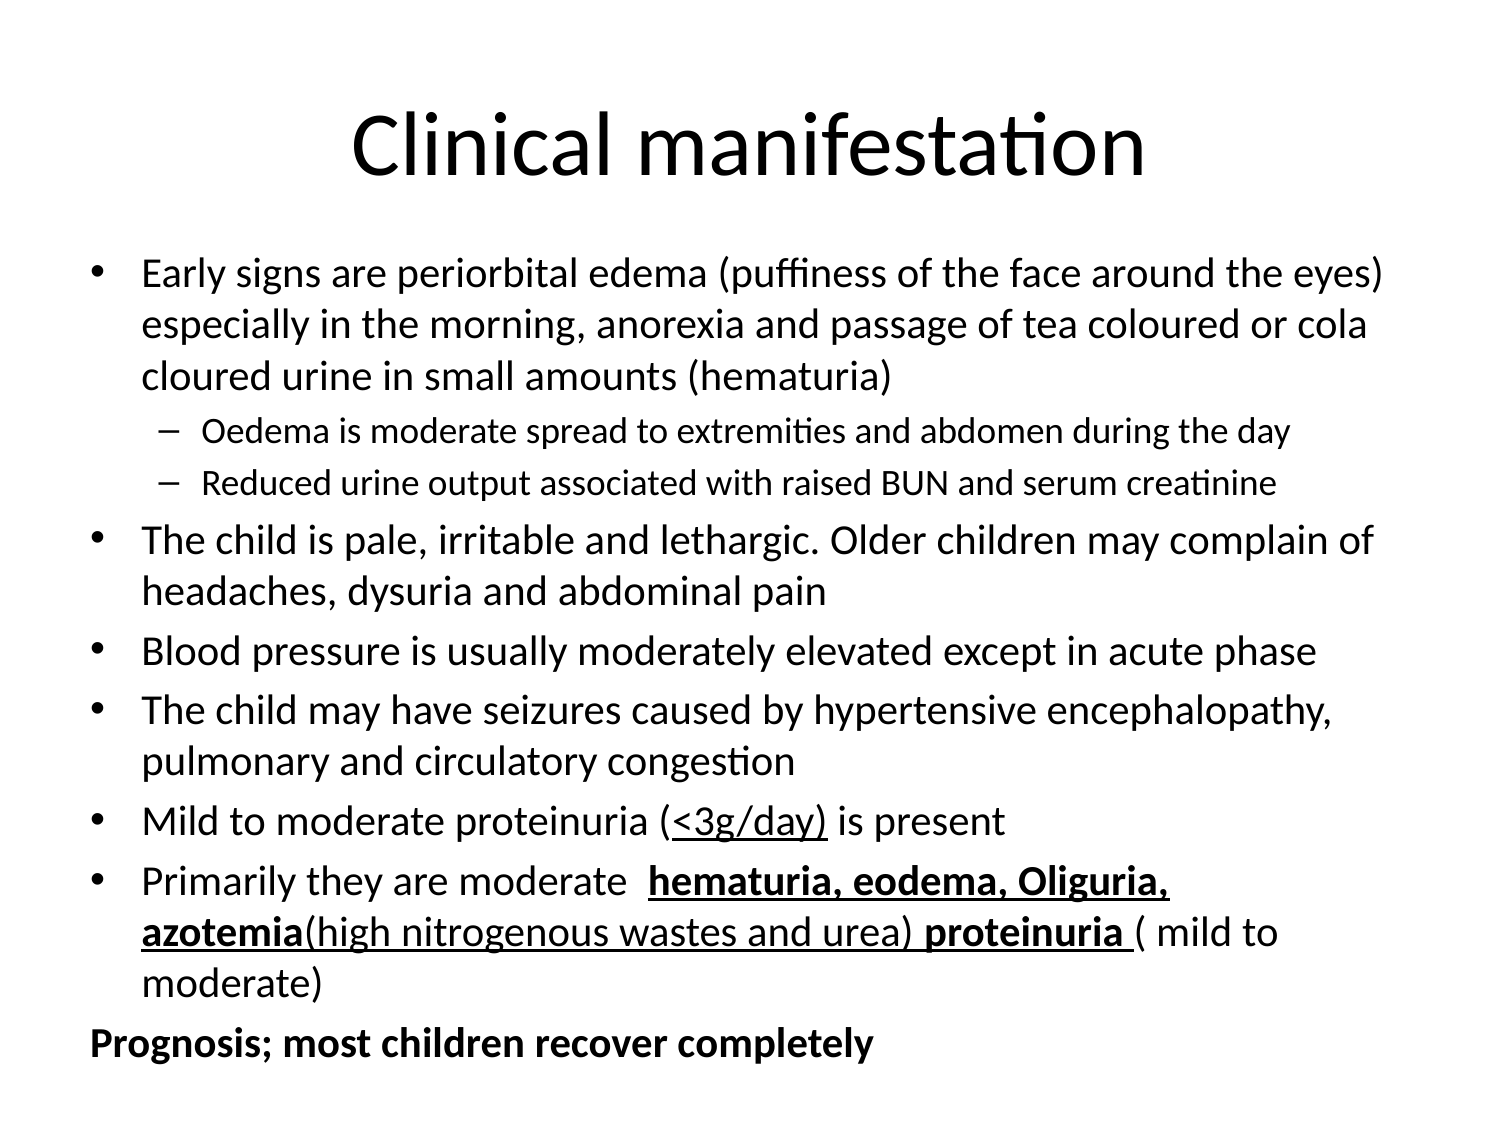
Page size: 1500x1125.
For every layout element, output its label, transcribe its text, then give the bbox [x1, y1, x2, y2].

title Clinical manifestation [75, 45, 1425, 233]
list Early signs are periorbital edema (puffiness of the face around the eyes) especially in the morning, anorexia and passage of tea coloured or cola cloured urine in small amounts (hematuria) Oedema is moderate spread to extremities and abdomen during the day Reduced urine output associated with raised BUN and serum creatinine The child is pale, irritable and lethargic. Older children may complain of headaches, dysuria and abdominal pain Blood pressure is usually moderately elevated except in acute phase The child may have seizures caused by hypertensive encephalopathy, pulmonary and circulatory congestion Mild to moderate proteinuria (<3g/day) is present Primarily they are moderate hematuria, eodema, Oliguria, azotemia(high nitrogenous wastes and urea) proteinuria ( mild to moderate) Prognosis; most children recover completely [75, 237, 1425, 1088]
